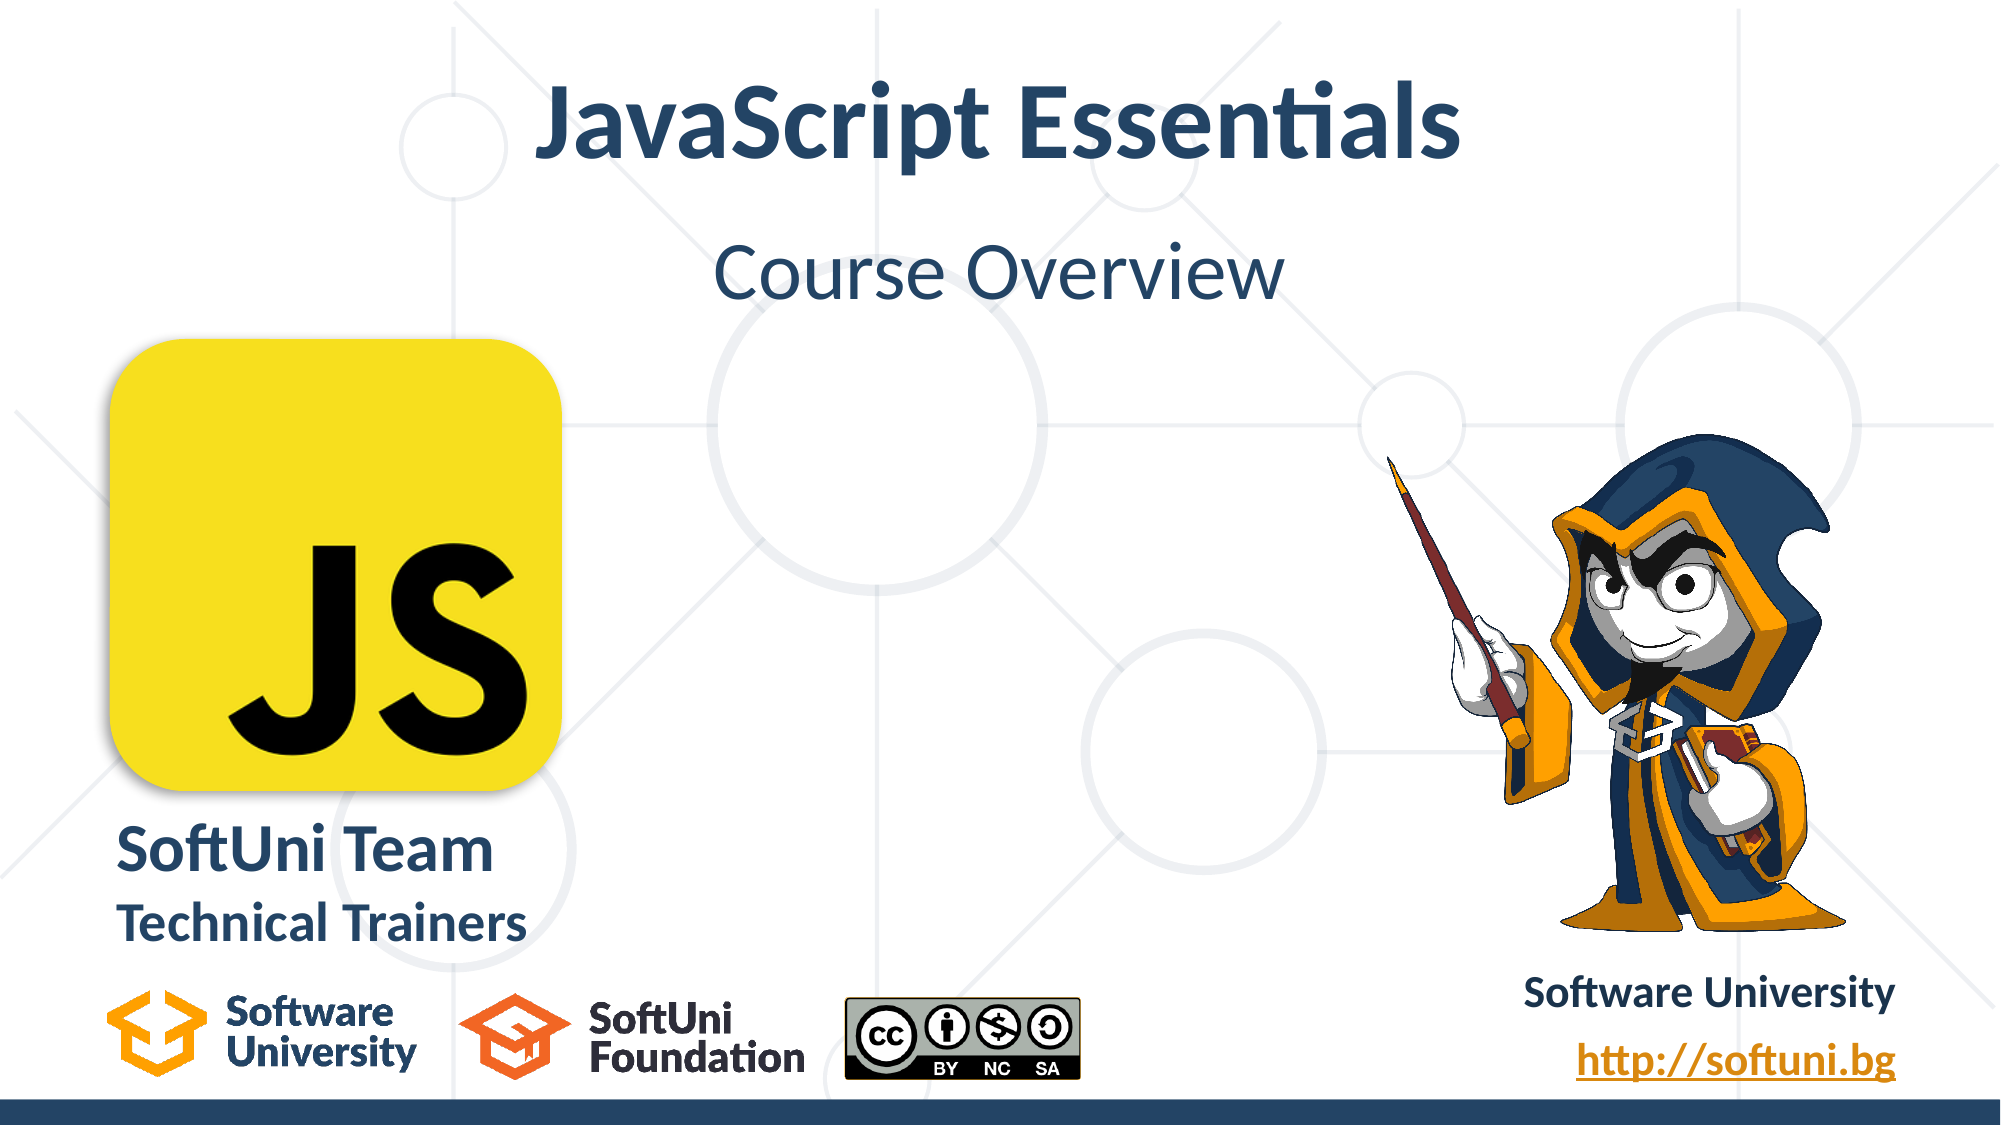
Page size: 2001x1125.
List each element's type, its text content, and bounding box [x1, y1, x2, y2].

picture [107, 990, 211, 1077]
picture [1369, 389, 1891, 953]
list http://softuni.bg [1417, 1021, 1903, 1090]
list SoftUni Team [110, 793, 595, 876]
title JavaScript Essentials [0, 41, 2000, 187]
picture [109, 338, 563, 792]
picture [458, 993, 804, 1080]
picture [845, 998, 1081, 1079]
list Software University [1417, 953, 1903, 1021]
subtitle Course Overview [0, 205, 2000, 351]
picture [221, 990, 417, 1077]
list Technical Trainers [110, 876, 595, 958]
